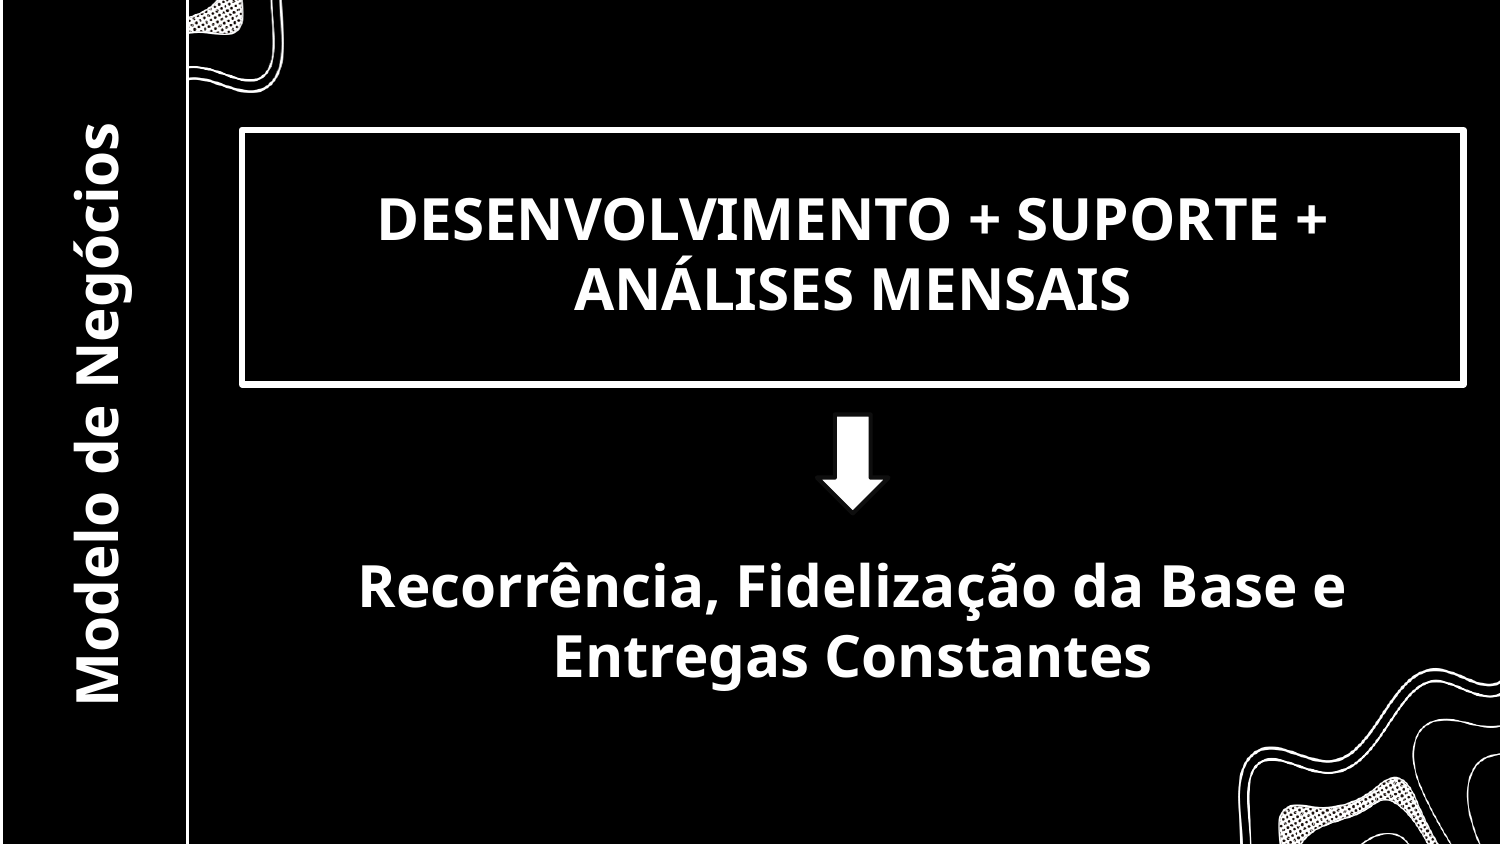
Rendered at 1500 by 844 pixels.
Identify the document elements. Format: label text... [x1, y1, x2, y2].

text_box DESENVOLVIMENTO + SUPORTE + ANÁLISES MENSAIS [267, 167, 1439, 422]
text_box [815, 412, 891, 516]
text_box [1, 0, 188, 844]
text_box [242, 129, 1464, 385]
text_box Recorrência, Fidelização da Base e Entregas Constantes [267, 534, 1439, 706]
title Modelo de Negócios [45, 84, 144, 745]
picture [188, 0, 1500, 844]
